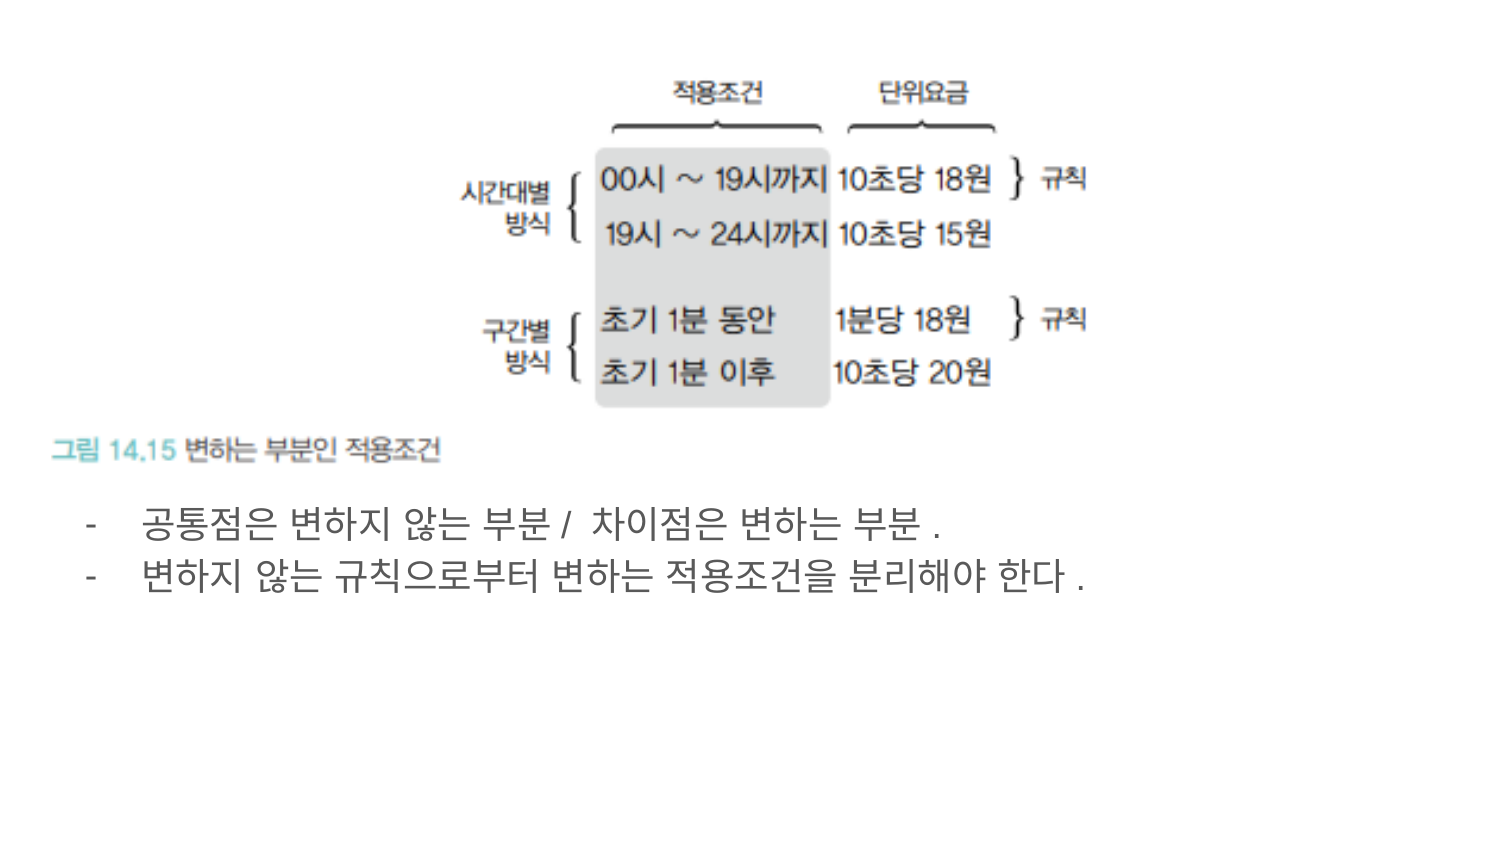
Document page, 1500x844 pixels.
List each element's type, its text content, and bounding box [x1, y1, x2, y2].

list 공통점은 변하지 않는 부분/ 차이점은 변하는 부분. 변하지 않는 규칙으로부터 변하는 적용조건을 분리해야 한다. [51, 479, 1449, 750]
picture [50, 72, 1098, 492]
